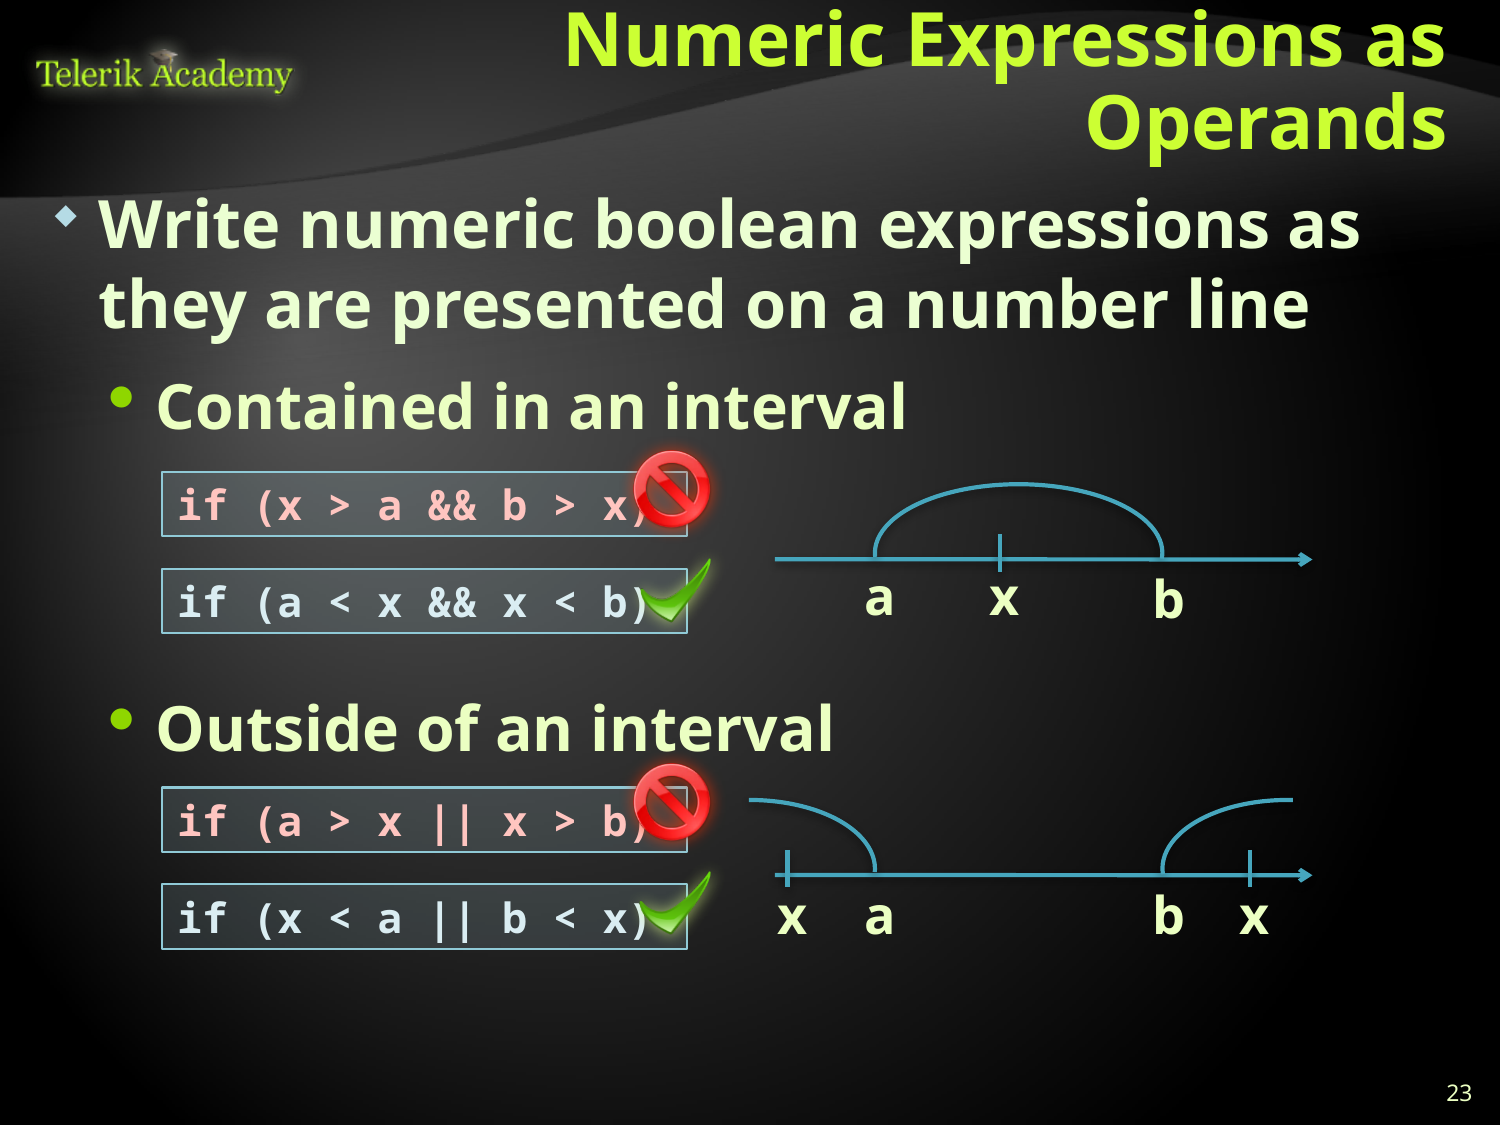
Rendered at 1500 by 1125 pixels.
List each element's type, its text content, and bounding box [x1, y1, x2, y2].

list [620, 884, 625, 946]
text_box if (x > a && b > x) [162, 471, 625, 537]
text_box x [1224, 885, 1288, 953]
text_box if (a < x && x < b) [162, 568, 624, 634]
text_box [872, 482, 1165, 557]
text_box if (x < a || b < x) [162, 884, 626, 950]
text_box x [974, 569, 1038, 634]
text_box [1160, 797, 1293, 872]
text_box if (a > x || x > b) [162, 787, 632, 853]
text_box a [849, 569, 913, 634]
text_box b [1137, 569, 1200, 637]
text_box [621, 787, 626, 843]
text_box x [762, 874, 825, 953]
slide_number 23 [1412, 1074, 1488, 1113]
list Write numeric boolean expressions as they are presented on a number line Contained in an interval Outside of an interval [37, 174, 1463, 1075]
text_box a [849, 885, 913, 953]
text_box b [1137, 885, 1200, 953]
picture [0, 0, 1500, 1125]
title Numeric Expressions as Operands [300, 12, 1463, 150]
text_box [748, 797, 878, 872]
